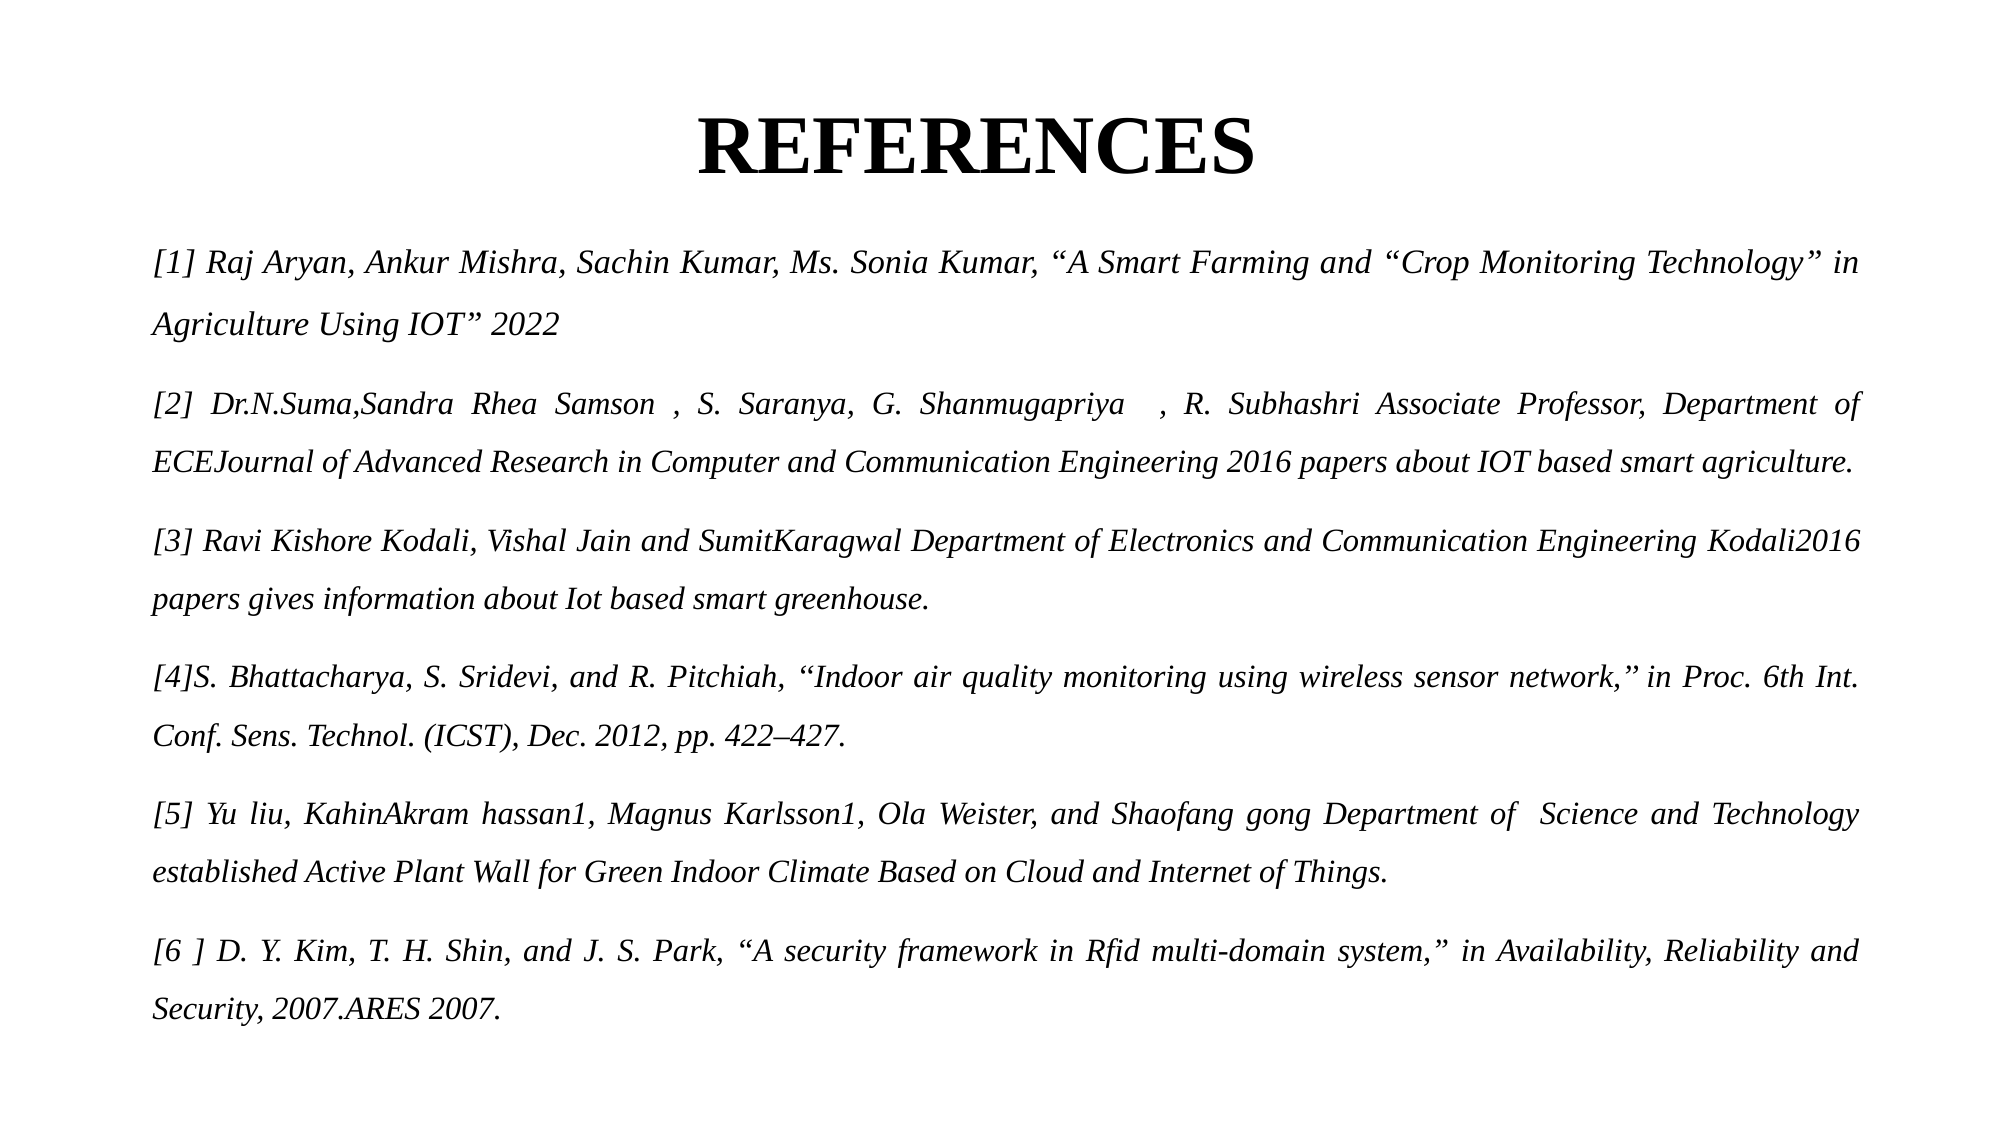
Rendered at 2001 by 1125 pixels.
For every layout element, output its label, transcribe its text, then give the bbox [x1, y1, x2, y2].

title REFERENCES [137, 59, 1817, 211]
list [1] Raj Aryan, Ankur Mishra, Sachin Kumar, Ms. Sonia Kumar, “A Smart Farming and “Crop Monitoring Technology” in Agriculture Using IOT” 2022 [2] Dr.N.Suma,Sandra Rhea Samson , S. Saranya, G. Shanmugapriya , R. Subhashri Associate Professor, Department of ECEJournal of Advanced Research in Computer and Communication Engineering 2016 papers about IOT based smart agriculture. [3] Ravi Kishore Kodali, Vishal Jain and SumitKaragwal Department of Electronics and Communication Engineering Kodali2016 papers gives information about Iot based smart greenhouse. [4]S. Bhattacharya, S. Sridevi, and R. Pitchiah, ‘‘Indoor air quality monitoring using wireless sensor network,’’ in Proc. 6th Int. Conf. Sens. Technol. (ICST), Dec. 2012, pp. 422–427. [5] Yu liu, KahinAkram hassan1, Magnus Karlsson1, Ola Weister, and Shaofang gong Department of Science and Technology established Active Plant Wall for Green Indoor Climate Based on Cloud and Internet of Things. [6 ] D. Y. Kim, T. H. Shin, and J. S. Park, “A security framework in Rfid multi-domain system,” in Availability, Reliability and Security, 2007.ARES 2007. [137, 211, 1876, 1066]
